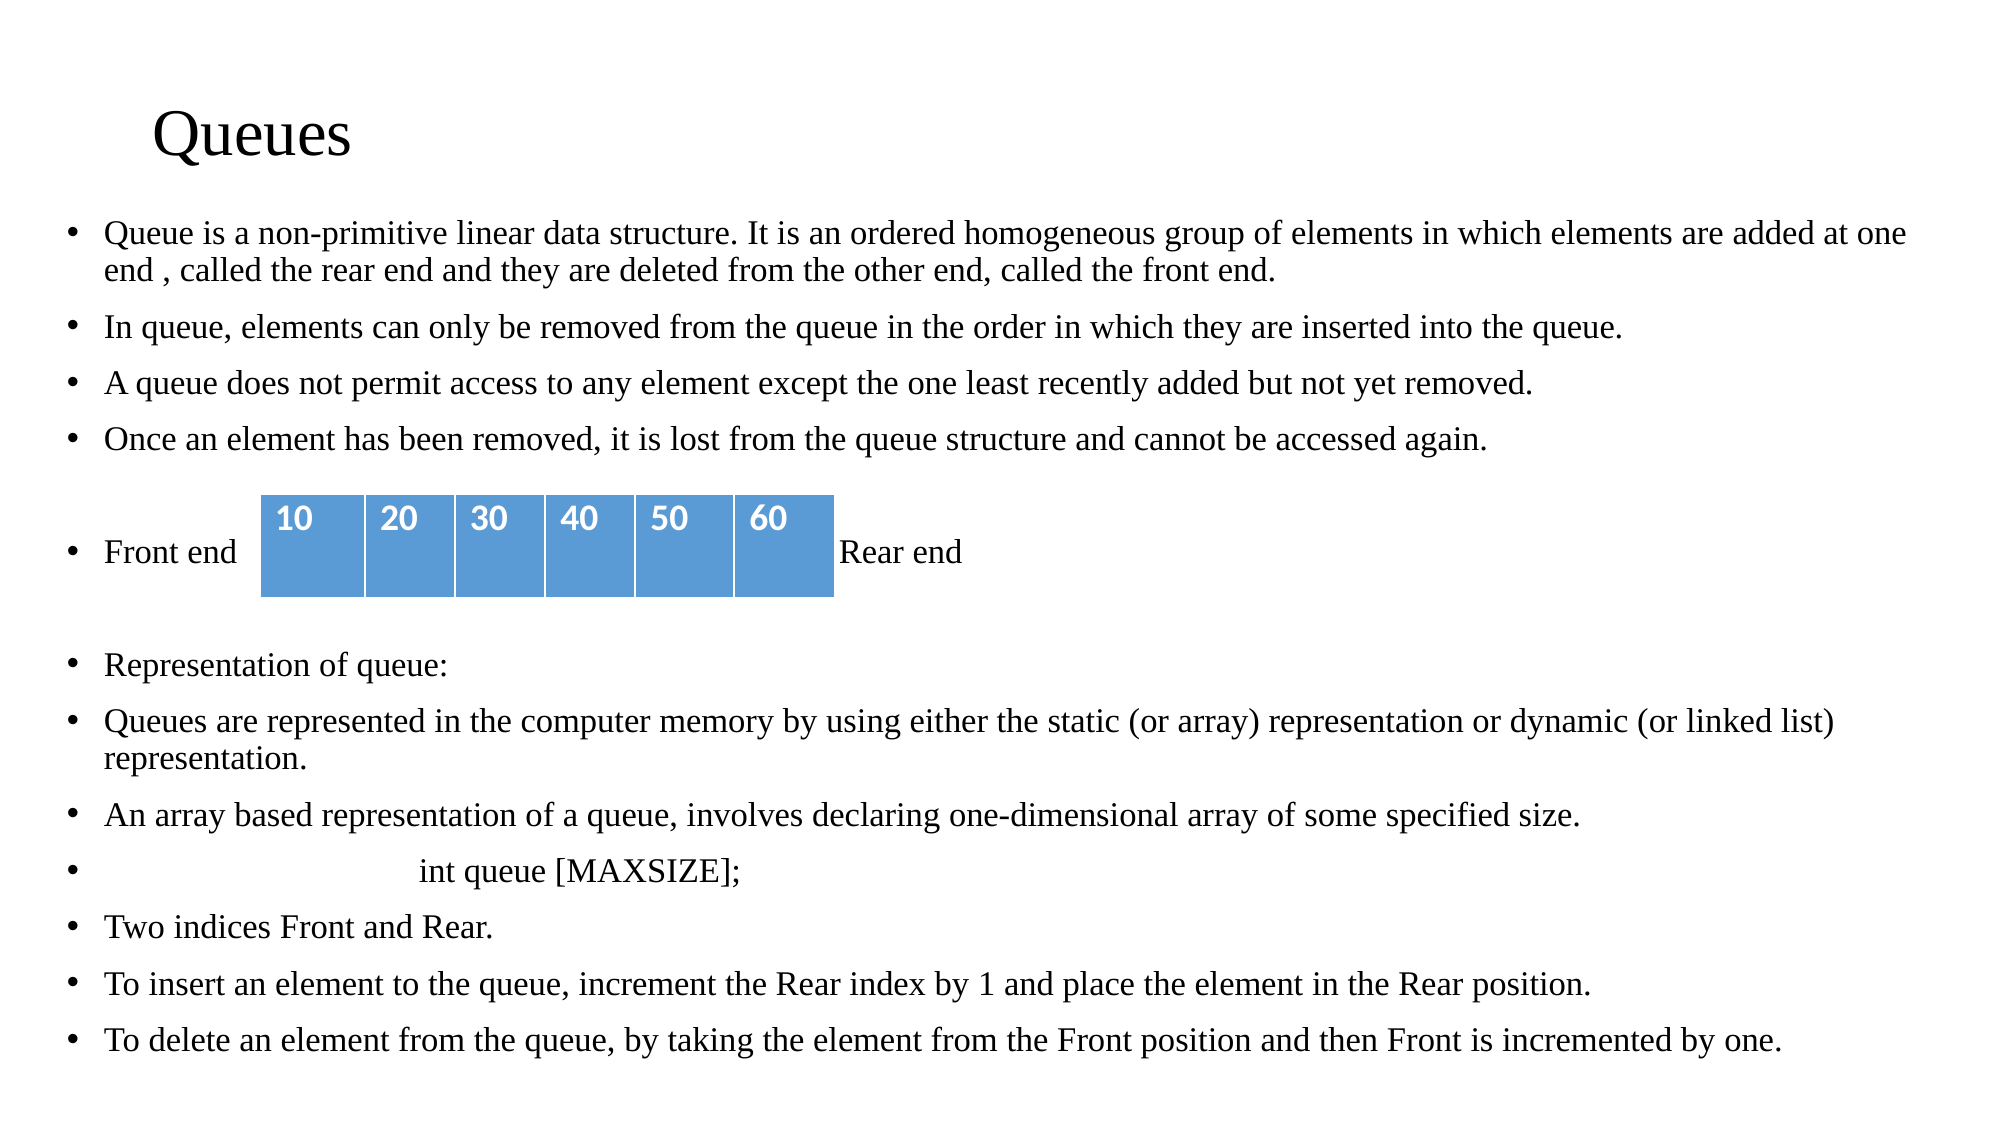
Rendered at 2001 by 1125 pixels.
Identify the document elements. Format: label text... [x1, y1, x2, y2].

table_header 30 [456, 495, 544, 597]
table_header 50 [636, 495, 733, 597]
table_header 10 [261, 495, 364, 597]
list Queue is a non-primitive linear data structure. It is an ordered homogeneous group of elements in which elements are added at one end , called the rear end and they are deleted from the other end, called the front end. In queue, elements can only be removed from the queue in the order in which they are inserted into the queue. A queue does not permit access to any element except the one least recently added but not yet removed. Once an element has been removed, it is lost from the queue structure and cannot be accessed again. Front end Rear end Representation of queue: Queues are represented in the computer memory by using either the static (or array) representation or dynamic (or linked list) representation. An array based representation of a queue, involves declaring one-dimensional array of some specified size. int queue [MAXSIZE]; Two indices Front and Rear. To insert an element to the queue, increment the Rear index by 1 and place the element in the Rear position. To delete an element from the queue, by taking the element from the Front position and then Front is incremented by one. [51, 207, 1931, 1070]
table_header 40 [546, 495, 634, 597]
table_header 60 [735, 495, 834, 597]
table_header 20 [366, 495, 454, 597]
title Queues [137, 59, 1863, 207]
